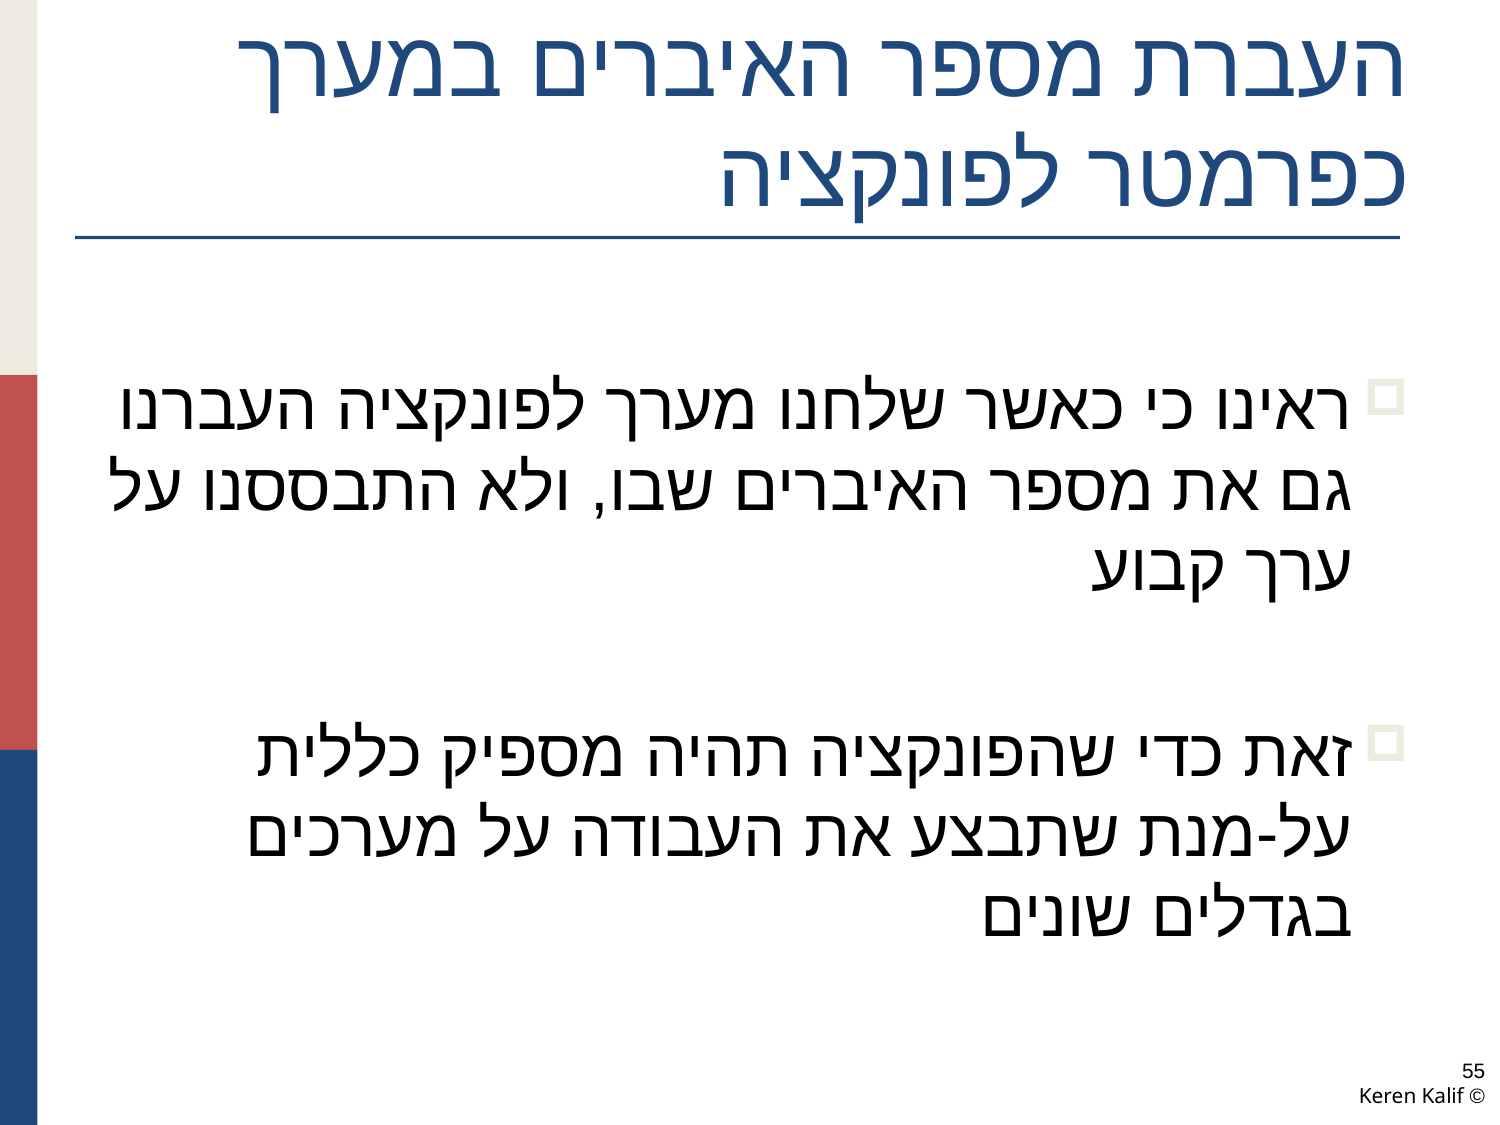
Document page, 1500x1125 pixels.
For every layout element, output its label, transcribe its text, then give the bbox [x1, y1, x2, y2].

title העברת מספר האיברים במערך כפרמטר לפונקציה [74, 45, 1426, 233]
slide_number 55 © Keren Kalif [1149, 1049, 1500, 1125]
list ראינו כי כאשר שלחנו מערך לפונקציה העברנו גם את מספר האיברים שבו, ולא התבססנו על ערך קבוע זאת כדי שהפונקציה תהיה מספיק כללית על-מנת שתבצע את העבודה על מערכים בגדלים שונים [74, 262, 1426, 1006]
